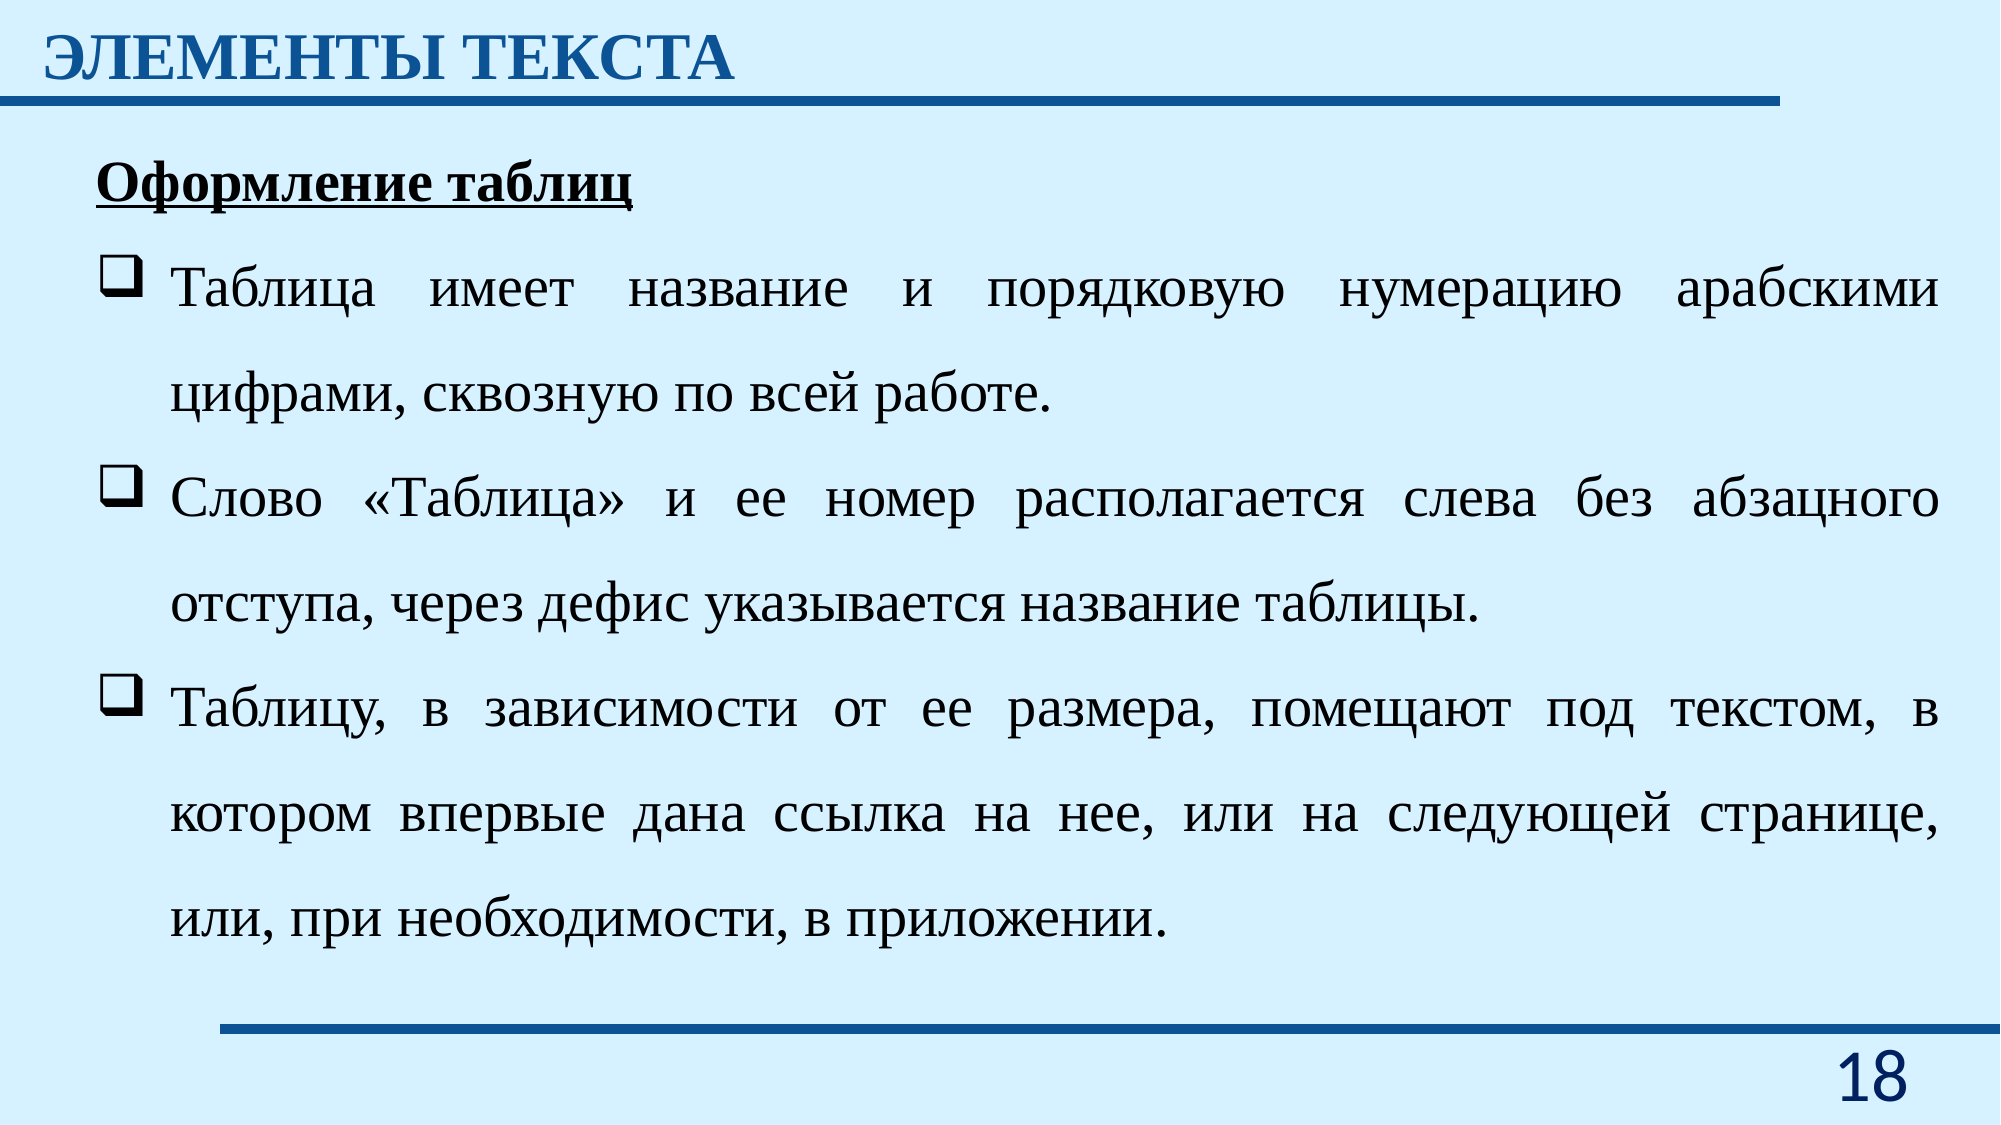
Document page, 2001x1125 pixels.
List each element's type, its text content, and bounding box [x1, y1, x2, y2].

text_box Оформление таблиц Таблица имеет название и порядковую нумерацию арабскими цифрами, сквозную по всей работе. Слово «Таблица» и ее номер располагается слева без абзацного отступа, через дефис указывается название таблицы. Таблицу, в зависимости от ее размера, помещают под текстом, в котором впервые дана ссылка на нее, или на следующей странице, или, при необходимости, в приложении. [80, 101, 1956, 956]
slide_number 18 [1475, 1041, 1925, 1102]
text_box ЭЛЕМЕНТЫ ТЕКСТА [26, 0, 1029, 101]
